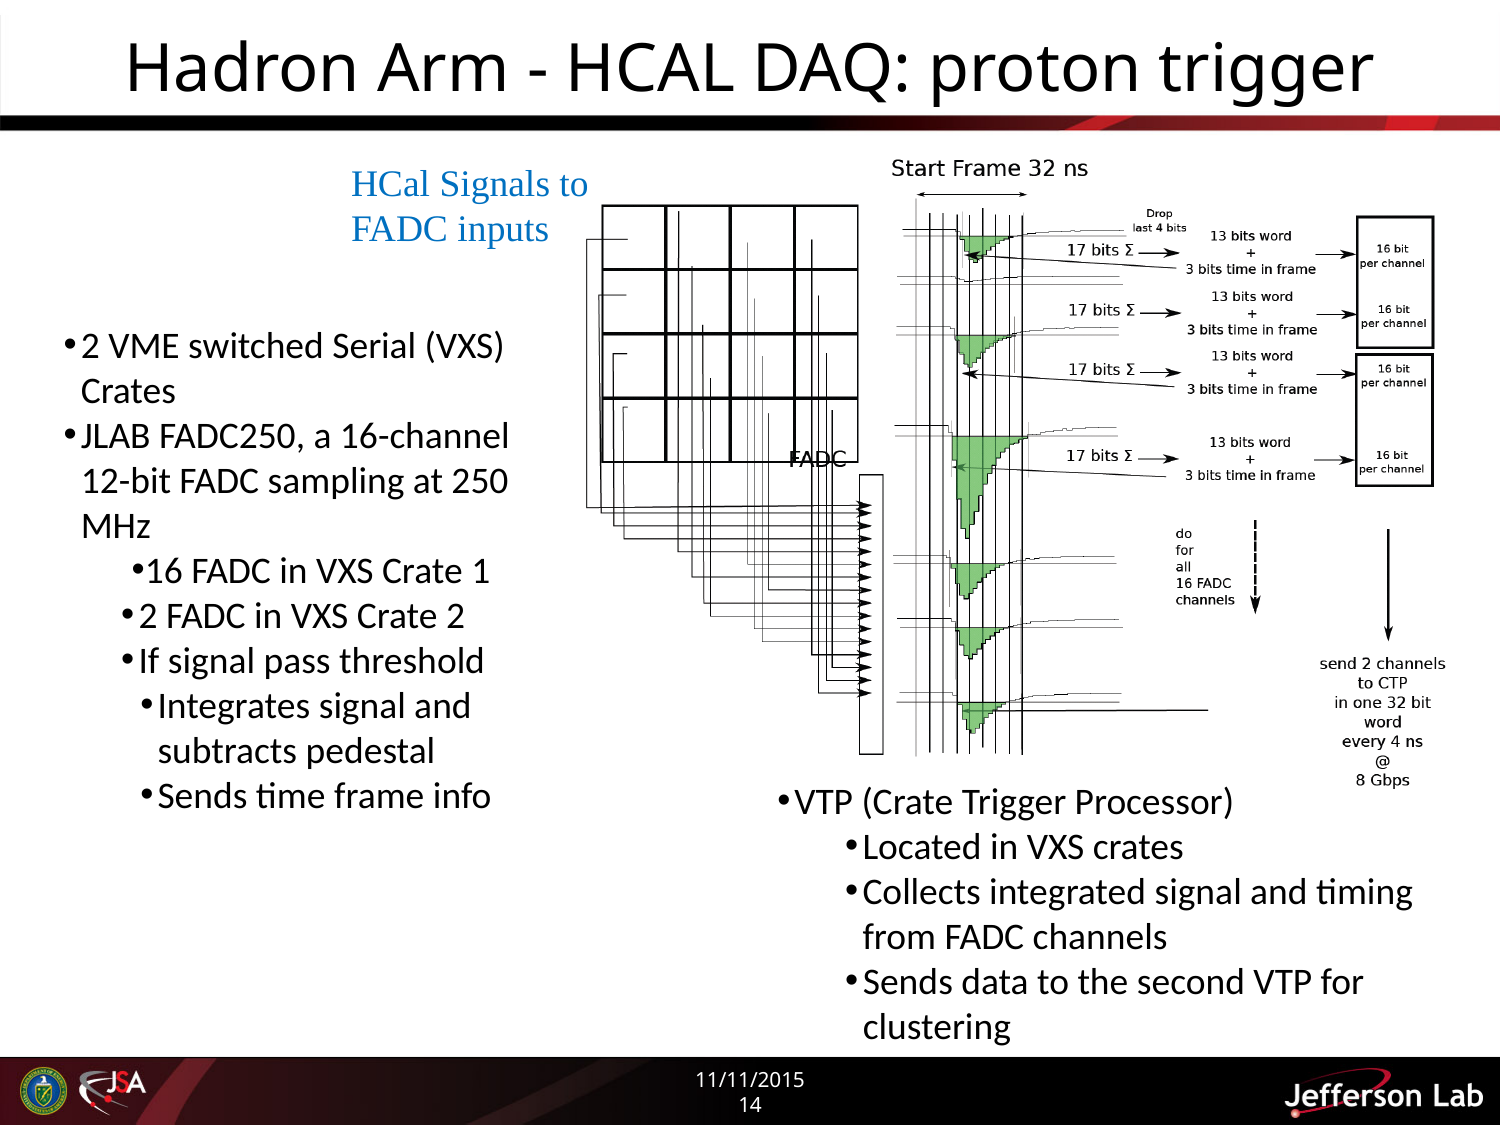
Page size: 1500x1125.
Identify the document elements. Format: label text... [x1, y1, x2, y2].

text_box HCal Signals to FADC inputs [337, 152, 570, 256]
text_box VTP (Crate Trigger Processor) Located in VXS crates Collects integrated signal and timing from FADC channels Sends data to the second VTP for clustering [762, 819, 1438, 1100]
text_box 2 VME switched Serial (VXS) Crates JLAB FADC250, a 16-channel 12-bit FADC sampling at 250 MHz 16 FADC in VXS Crate 1 2 FADC in VXS Crate 2 If signal pass threshold Integrates signal and subtracts pedestal Sends time frame info [49, 314, 542, 823]
picture [0, 0, 1500, 1125]
title Hadron Arm - HCAL DAQ: proton trigger [75, 31, 1425, 98]
slide_number 14 [575, 1090, 925, 1122]
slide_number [575, 1048, 925, 1090]
